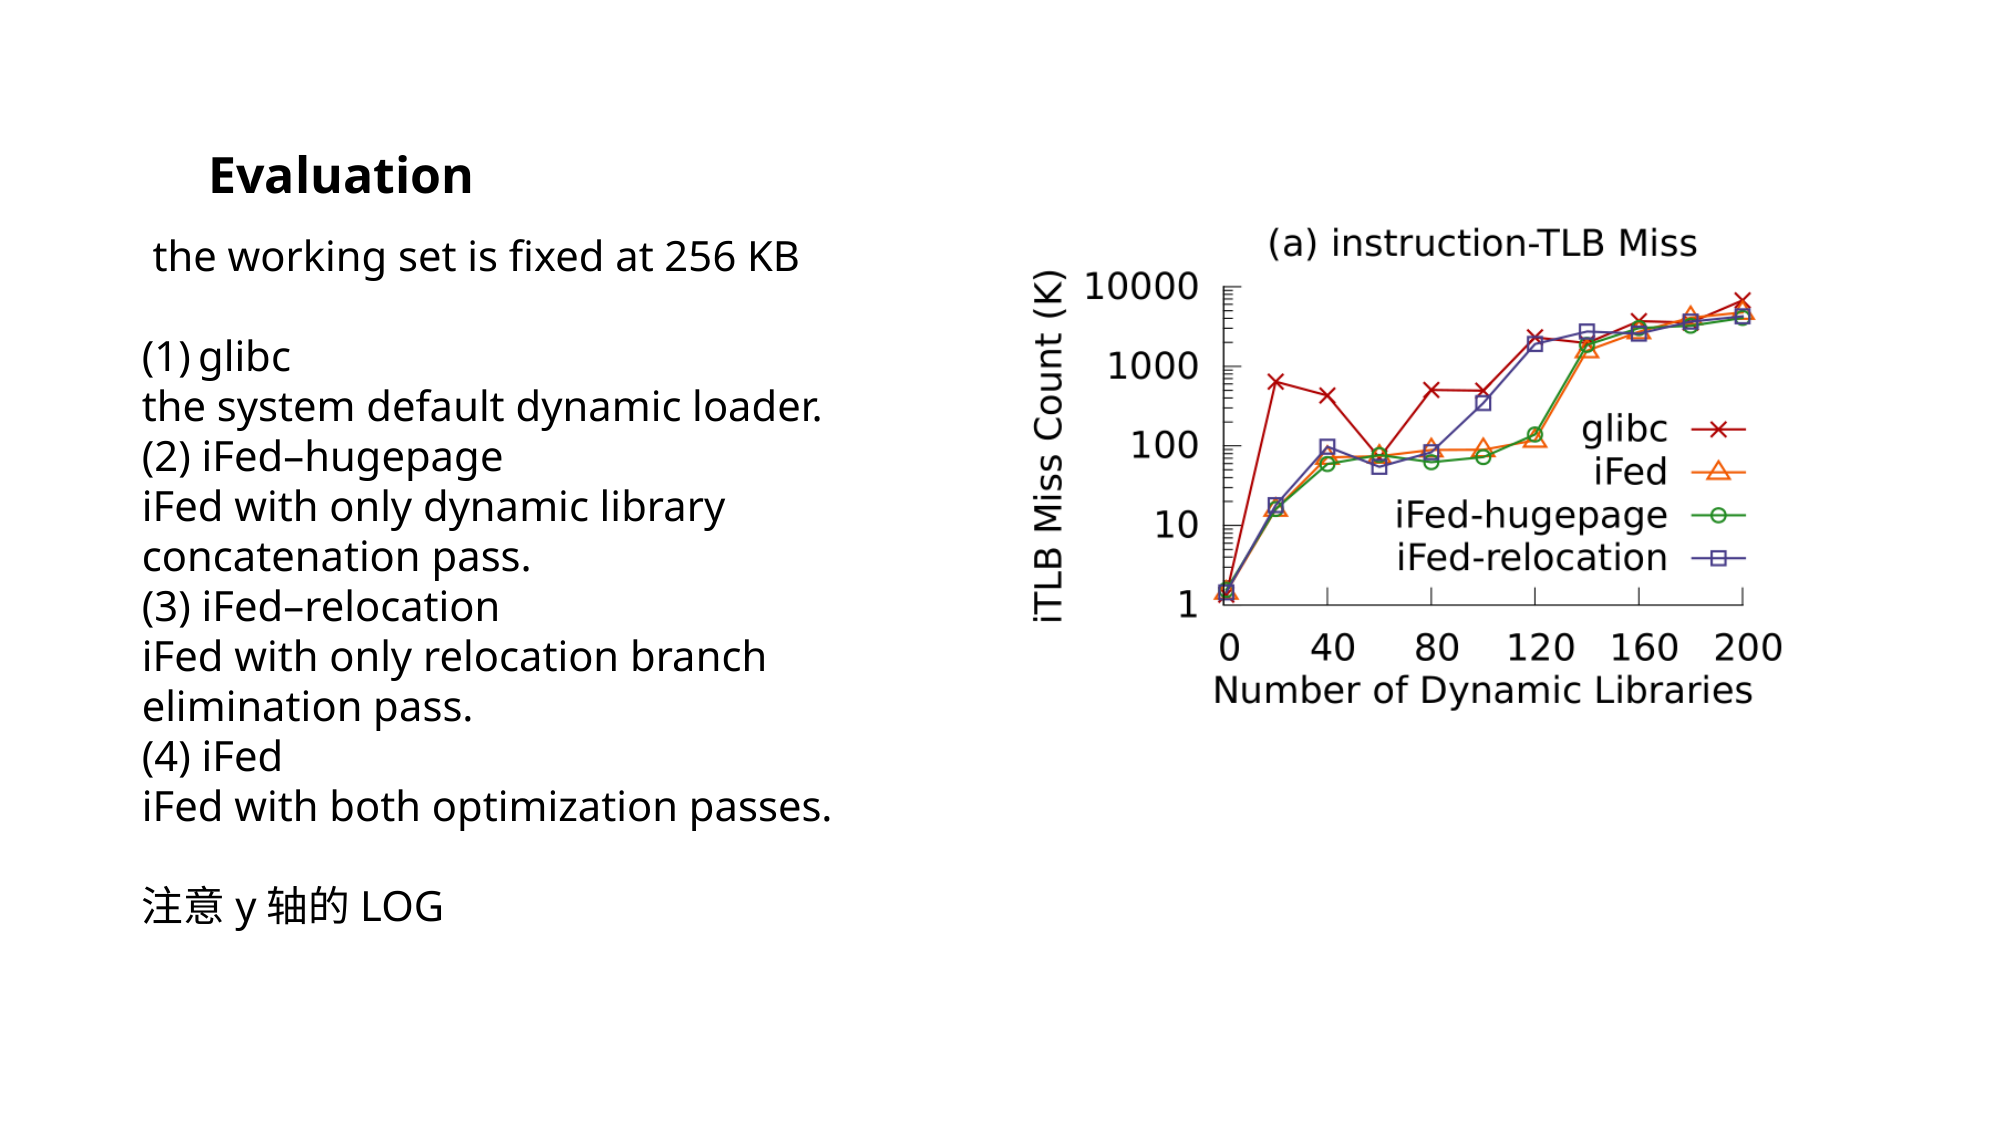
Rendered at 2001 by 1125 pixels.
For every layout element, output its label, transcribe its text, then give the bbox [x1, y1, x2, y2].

text_box the working set is fixed at 256 KB glibc the system default dynamic loader. (2) iFed–hugepage iFed with only dynamic library concatenation pass. (3) iFed–relocation iFed with only relocation branch elimination pass. (4) iFed iFed with both optimization passes. 注意y轴的LOG [127, 222, 978, 938]
picture [950, 143, 1819, 755]
text_box Evaluation [193, 136, 1656, 211]
